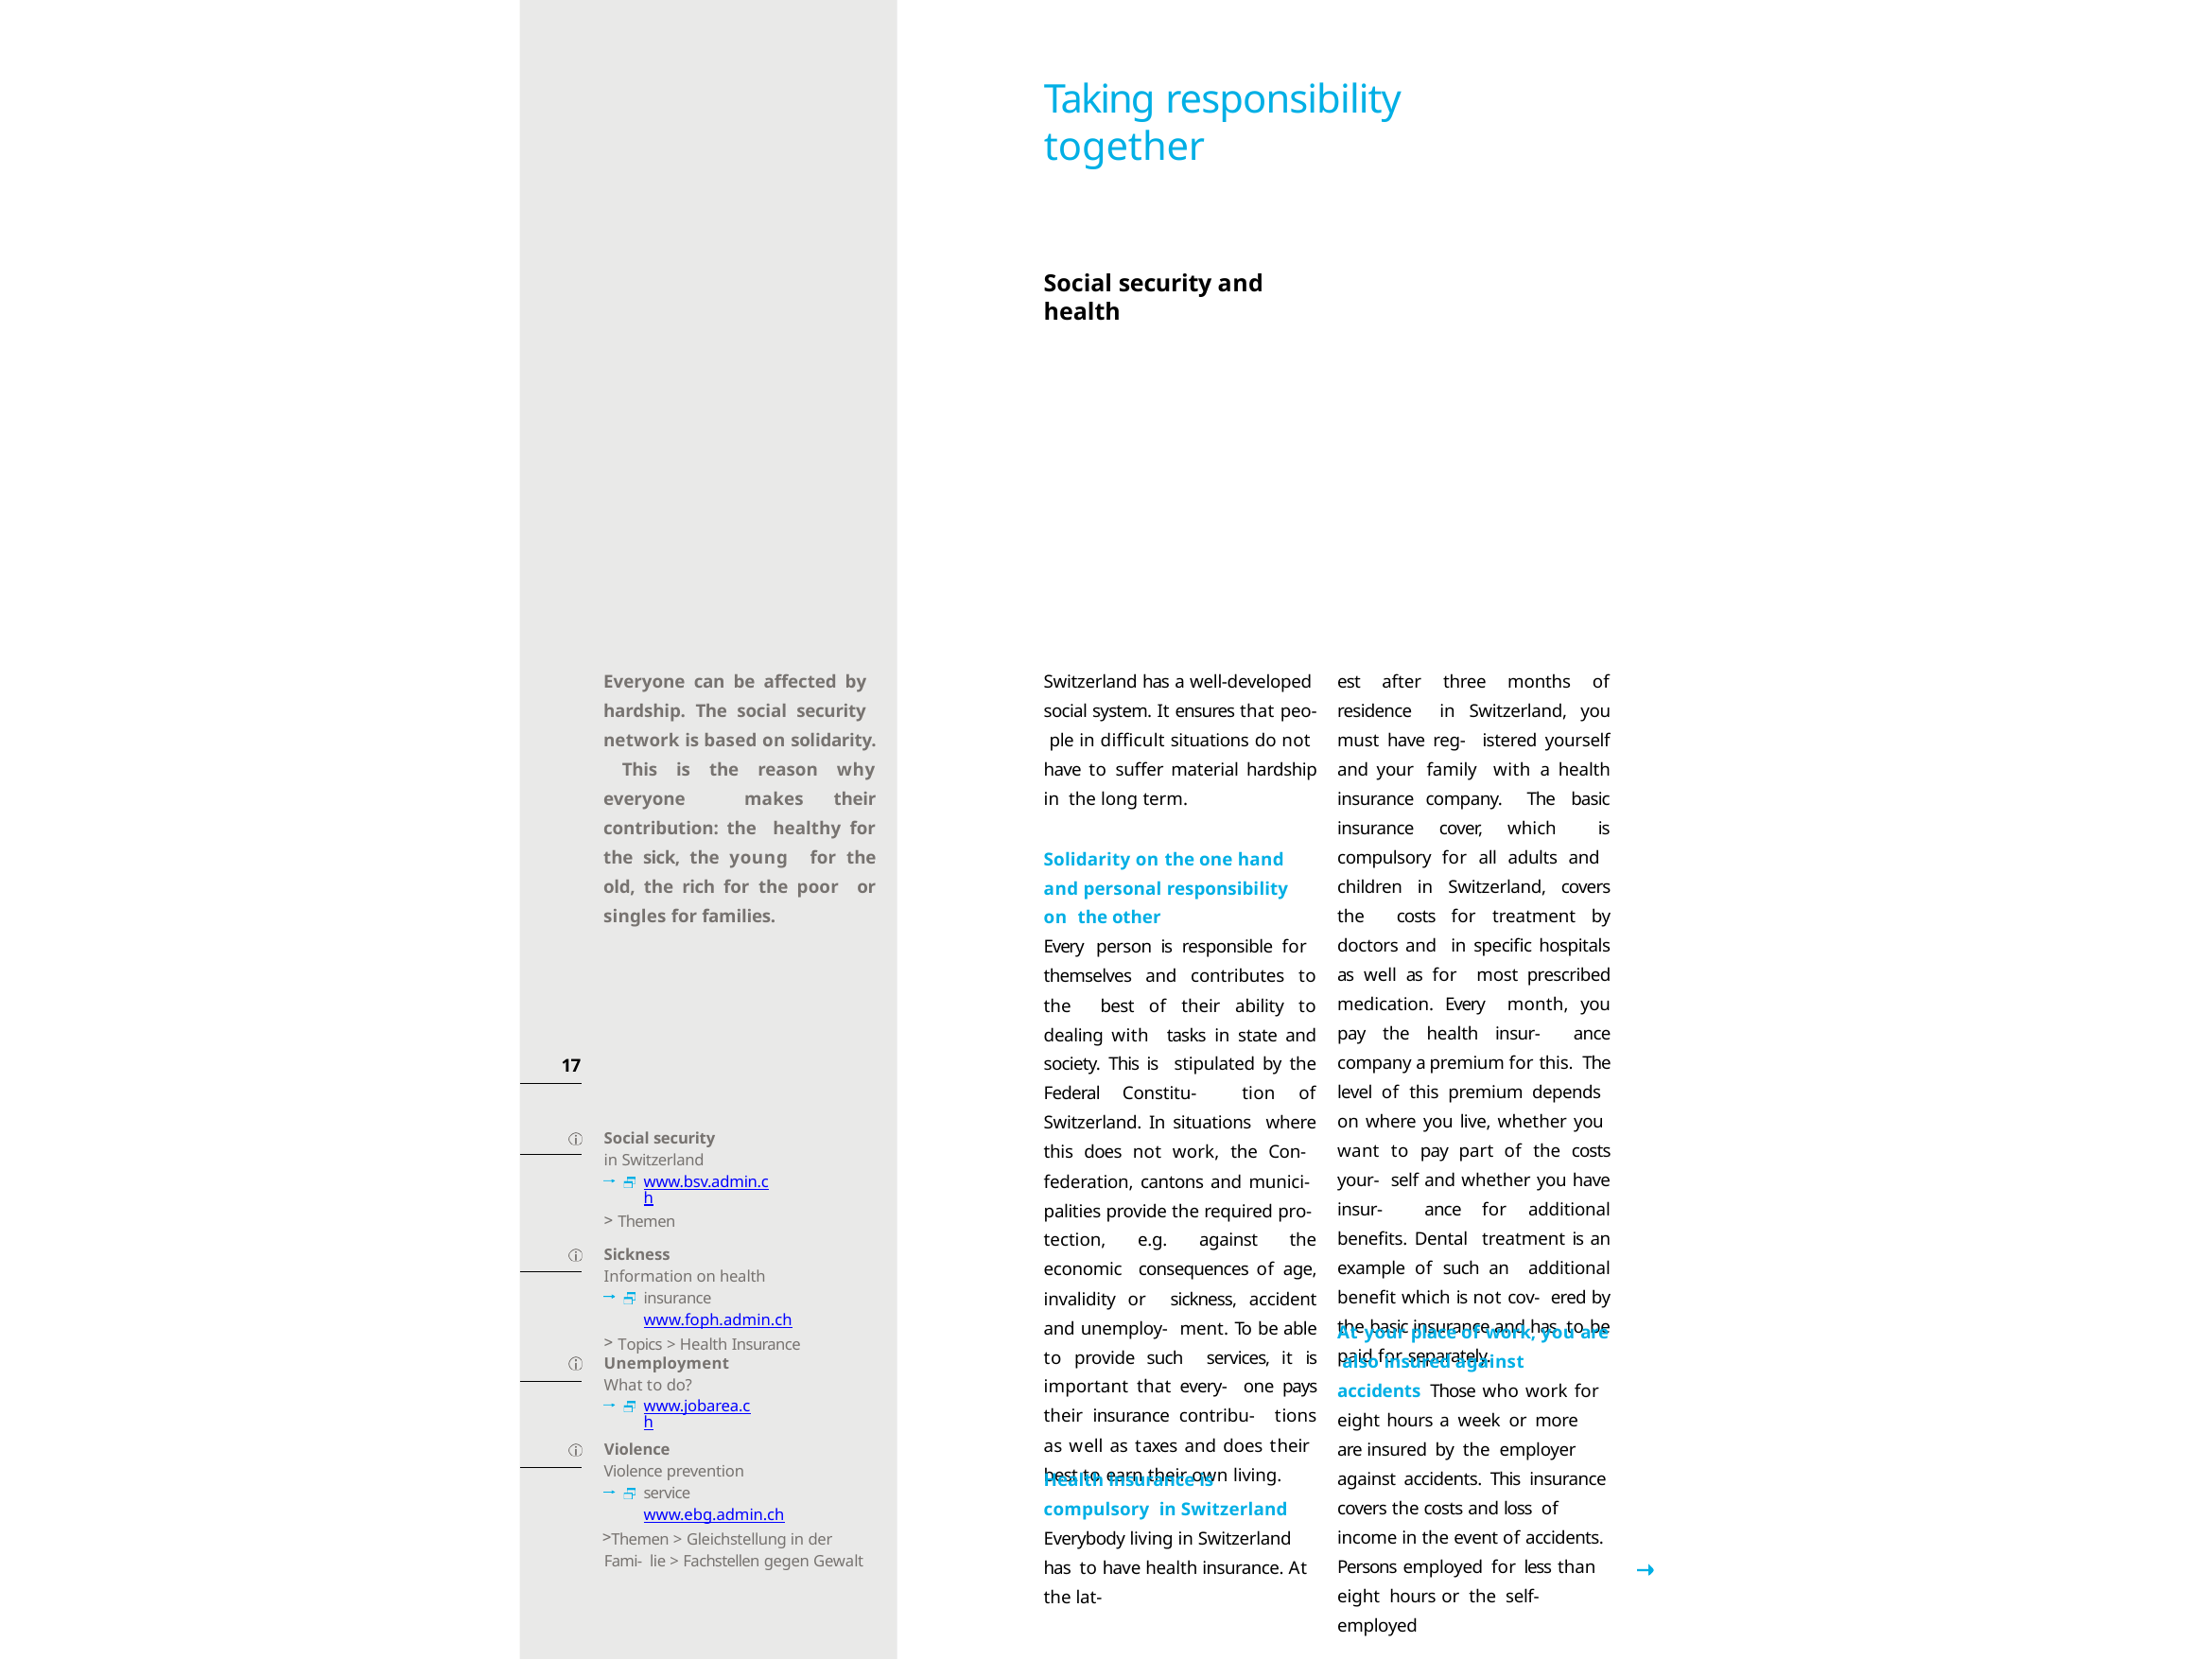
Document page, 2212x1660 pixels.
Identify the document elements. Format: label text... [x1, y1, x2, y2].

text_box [519, 0, 897, 1660]
text_box Social security and health [1041, 266, 1330, 325]
text_box Health insurance is compulsory in Switzerland Everybody living in Switzerland has to have health insurance. At the lat- [1041, 1458, 1317, 1607]
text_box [568, 1356, 636, 1413]
text_box Switzerland has a well-developed social system. It ensures that peo- ple in difficult situations do not have to suffer material hardship in the long term. [1041, 660, 1317, 810]
text_box est after three months of residence in Switzerland, you must have reg- istered yourself and your family with a health insurance company. The basic insurance cover, which is compulsory for all adults and children in Switzerland, covers the costs for treatment by doctors and in specific hospitals as well as for most prescribed medication. Every month, you pay the health insur- ance company a premium for this. The level of this premium depends on where you live, whether you want to pay part of the costs your- self and whether you have insur- ance for additional benefits. Dental treatment is an example of such an additional benefit which is not cov- ered by the basic insurance and has to be paid for separately. [1335, 660, 1611, 1310]
text_box At your place of work, you are also insured against accidents Those who work for eight hours a week or more are insured by the employer against accidents. This insurance covers the costs and loss of income in the event of accidents. Persons employed for less than eight hours or the self-employed [1335, 1310, 1611, 1635]
text_box Solidarity on the one hand and personal responsibility on the other Every person is responsible for themselves and contributes to the best of their ability to dealing with tasks in state and society. This is stipulated by the Federal Constitu- tion of Switzerland. In situations where this does not work, the Con- federation, cantons and munici- palities provide the required pro- tection, e.g. against the economic consequences of age, invalidity or sickness, accident and unemploy- ment. To be able to provide such services, it is important that every- one pays their insurance contribu- tions as well as taxes and does their best to earn their own living. [1041, 837, 1317, 1458]
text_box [519, 1132, 636, 1469]
picture [1637, 1564, 1647, 1568]
text_box Taking responsibility together [1041, 72, 1536, 169]
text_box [568, 1249, 636, 1304]
picture [1637, 1572, 1647, 1576]
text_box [568, 1443, 636, 1499]
